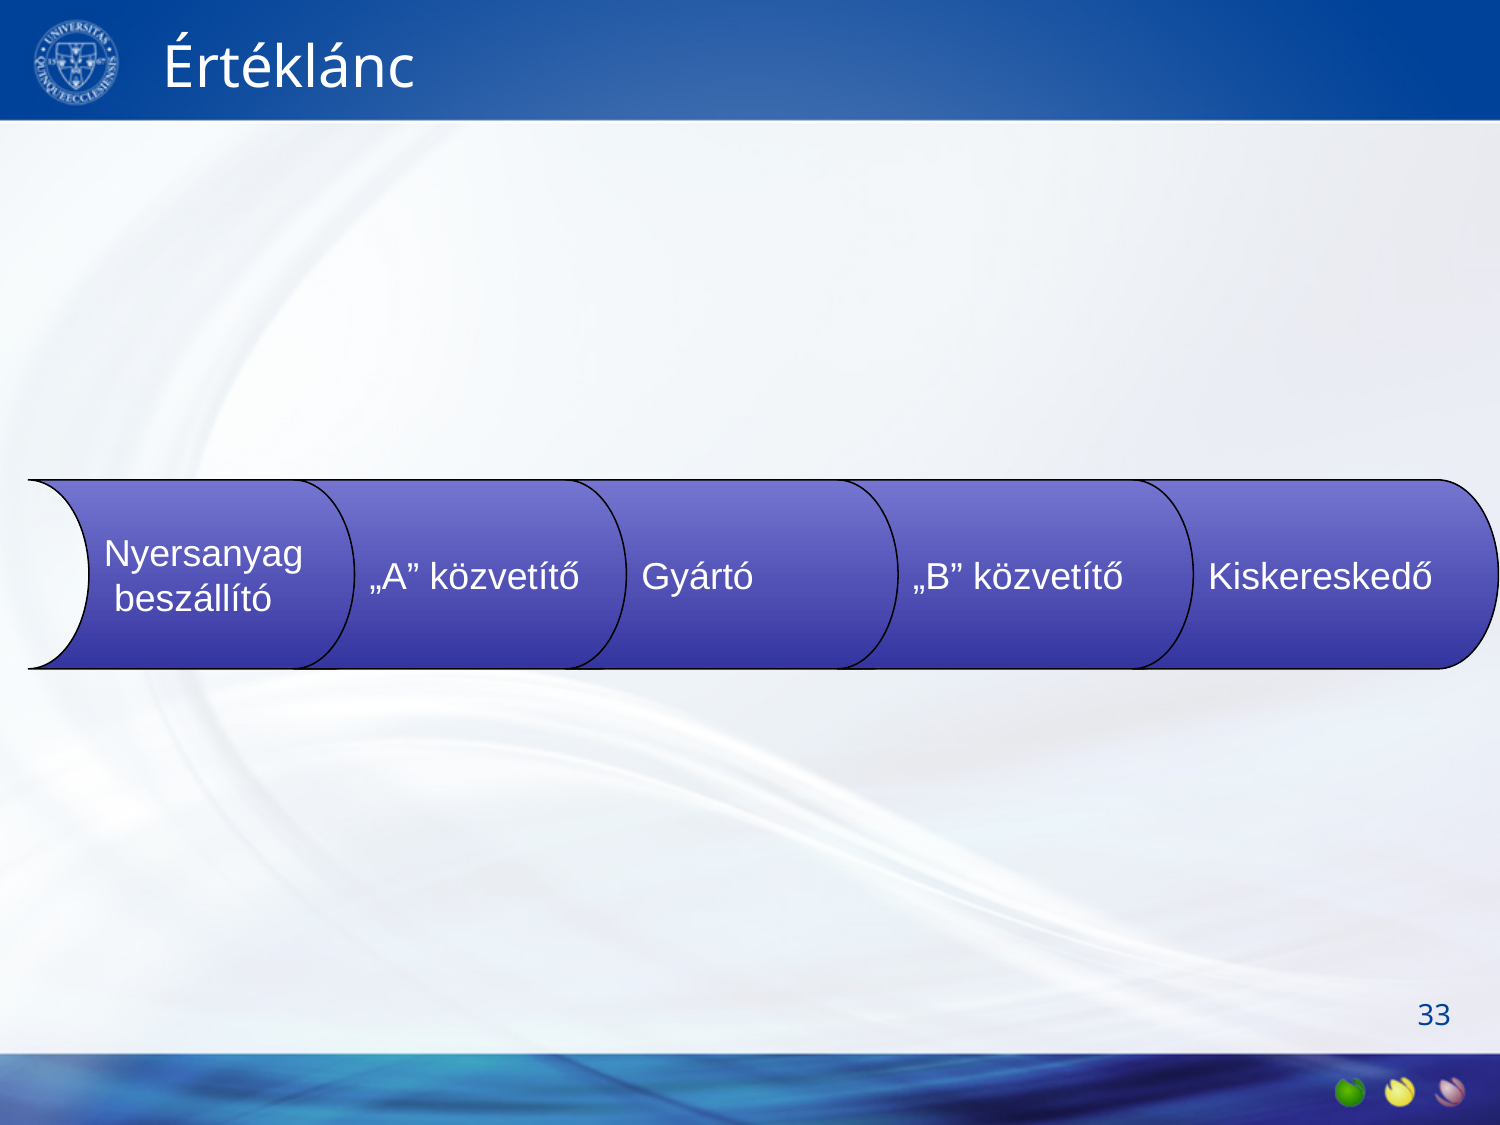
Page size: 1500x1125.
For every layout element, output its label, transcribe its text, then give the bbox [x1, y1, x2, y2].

slide_number 33 [1116, 989, 1467, 1035]
text_box „A” közvetítő [293, 479, 626, 669]
title Értéklánc [147, 19, 1459, 110]
text_box Nyersanyag beszállító [27, 479, 354, 669]
text_box Gyártó [565, 479, 898, 669]
text_box Kiskereskedő [1132, 479, 1499, 669]
text_box „B” közvetítő [837, 479, 1193, 669]
picture [0, 0, 1500, 1125]
